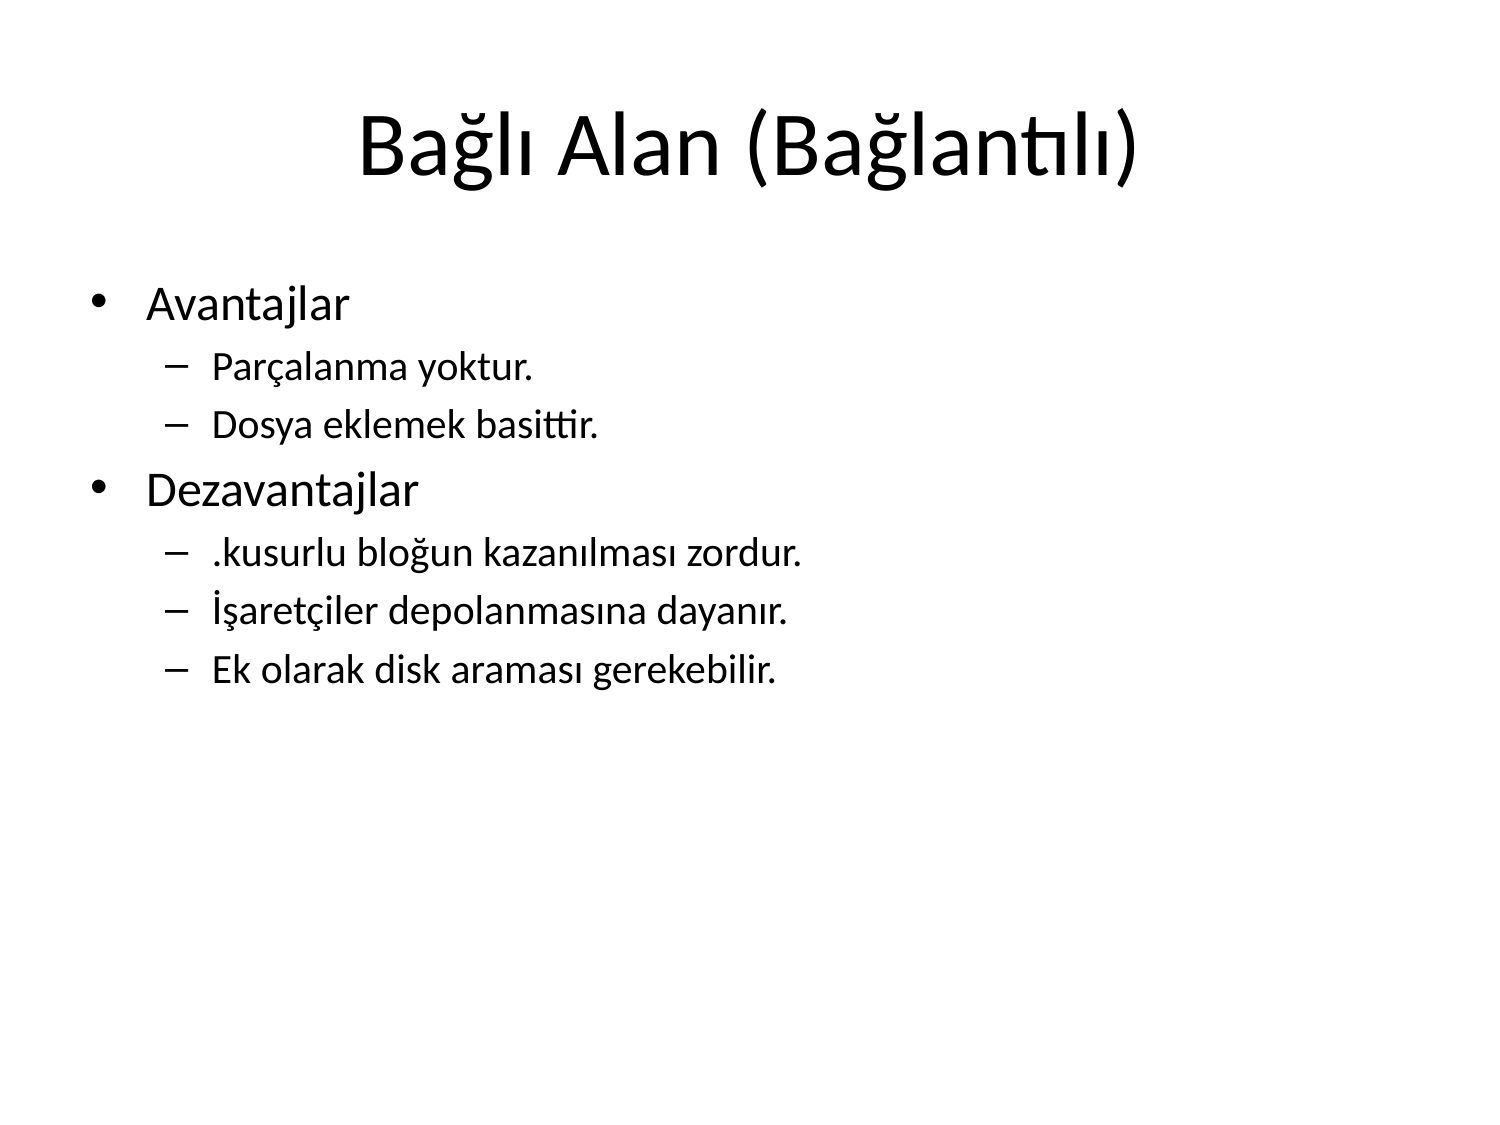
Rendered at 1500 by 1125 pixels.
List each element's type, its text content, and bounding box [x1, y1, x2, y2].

title Bağlı Alan (Bağlantılı) [75, 45, 1425, 233]
list Avantajlar Parçalanma yoktur. Dosya eklemek basittir. Dezavantajlar .kusurlu bloğun kazanılması zordur. İşaretçiler depolanmasına dayanır. Ek olarak disk araması gerekebilir. [75, 262, 1425, 1005]
